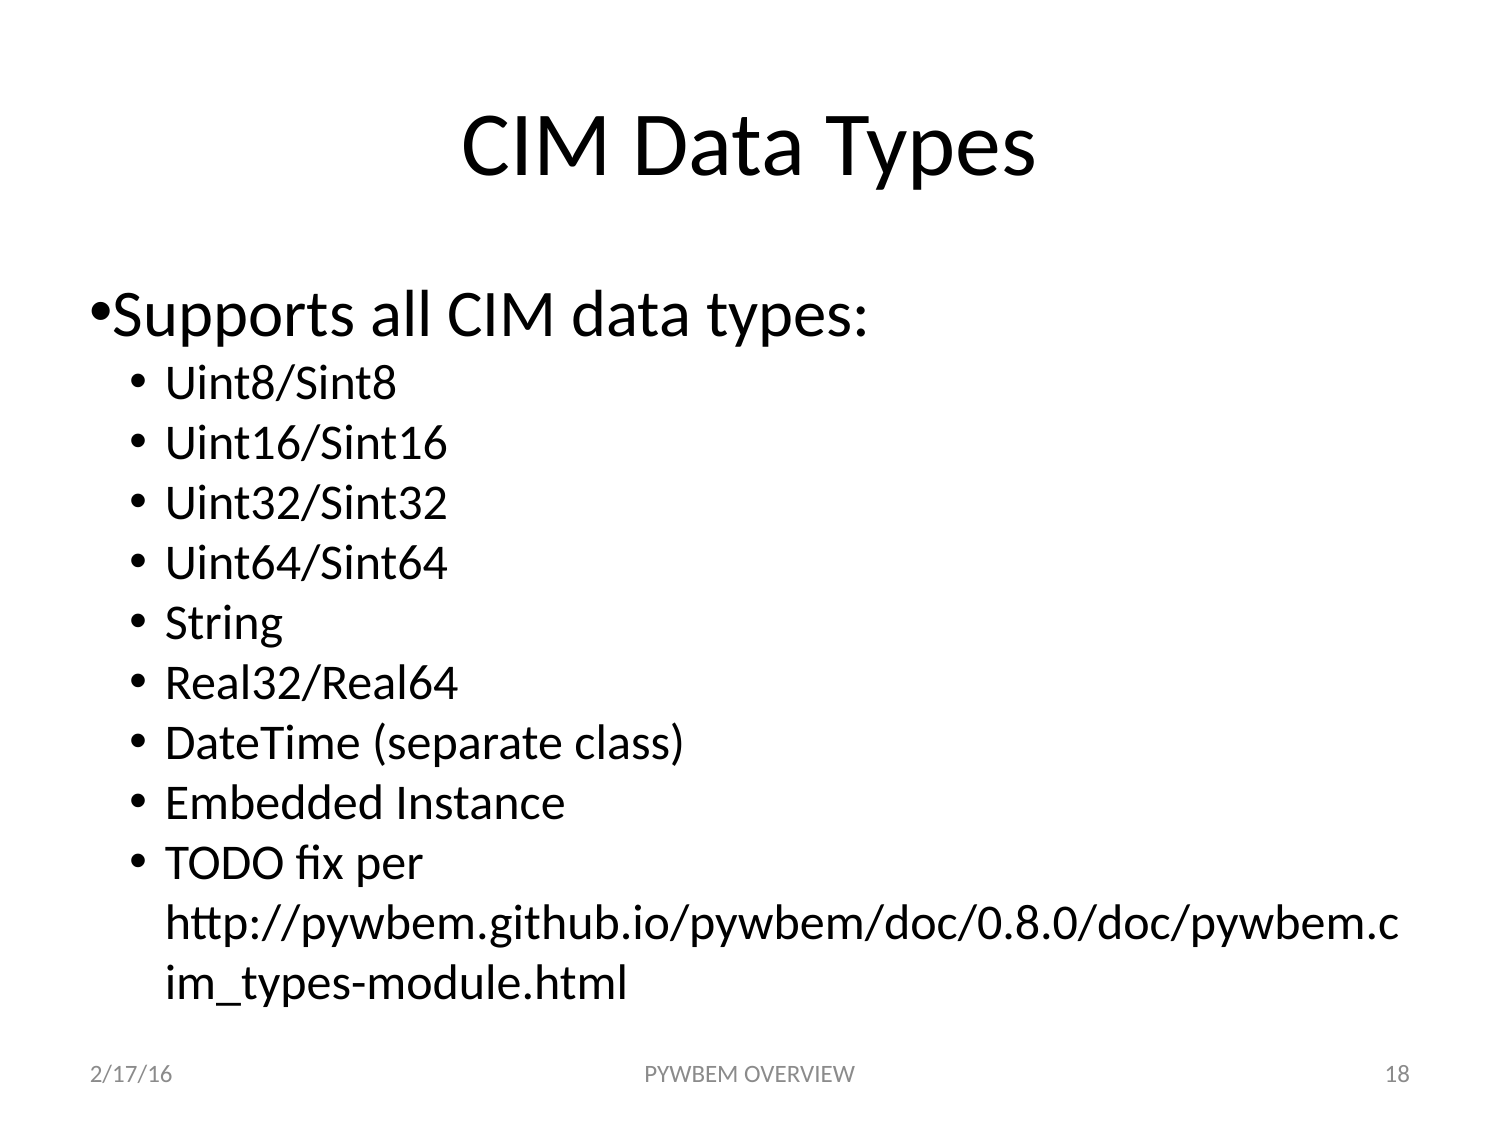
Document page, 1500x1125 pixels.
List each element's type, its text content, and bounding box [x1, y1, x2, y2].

text_box CIM Data Types [75, 45, 1425, 233]
text_box Supports all CIM data types: Uint8/Sint8 Uint16/Sint16 Uint32/Sint32 Uint64/Sint64 String Real32/Real64 DateTime (separate class) Embedded Instance TODO fix per http://pywbem.github.io/pywbem/doc/0.8.0/doc/pywbem.cim_types-module.html [75, 262, 1425, 1005]
text_box 18 [1074, 1042, 1425, 1103]
text_box PYWBEM OVERVIEW [512, 1042, 988, 1103]
text_box 2/17/16 [74, 1042, 425, 1103]
